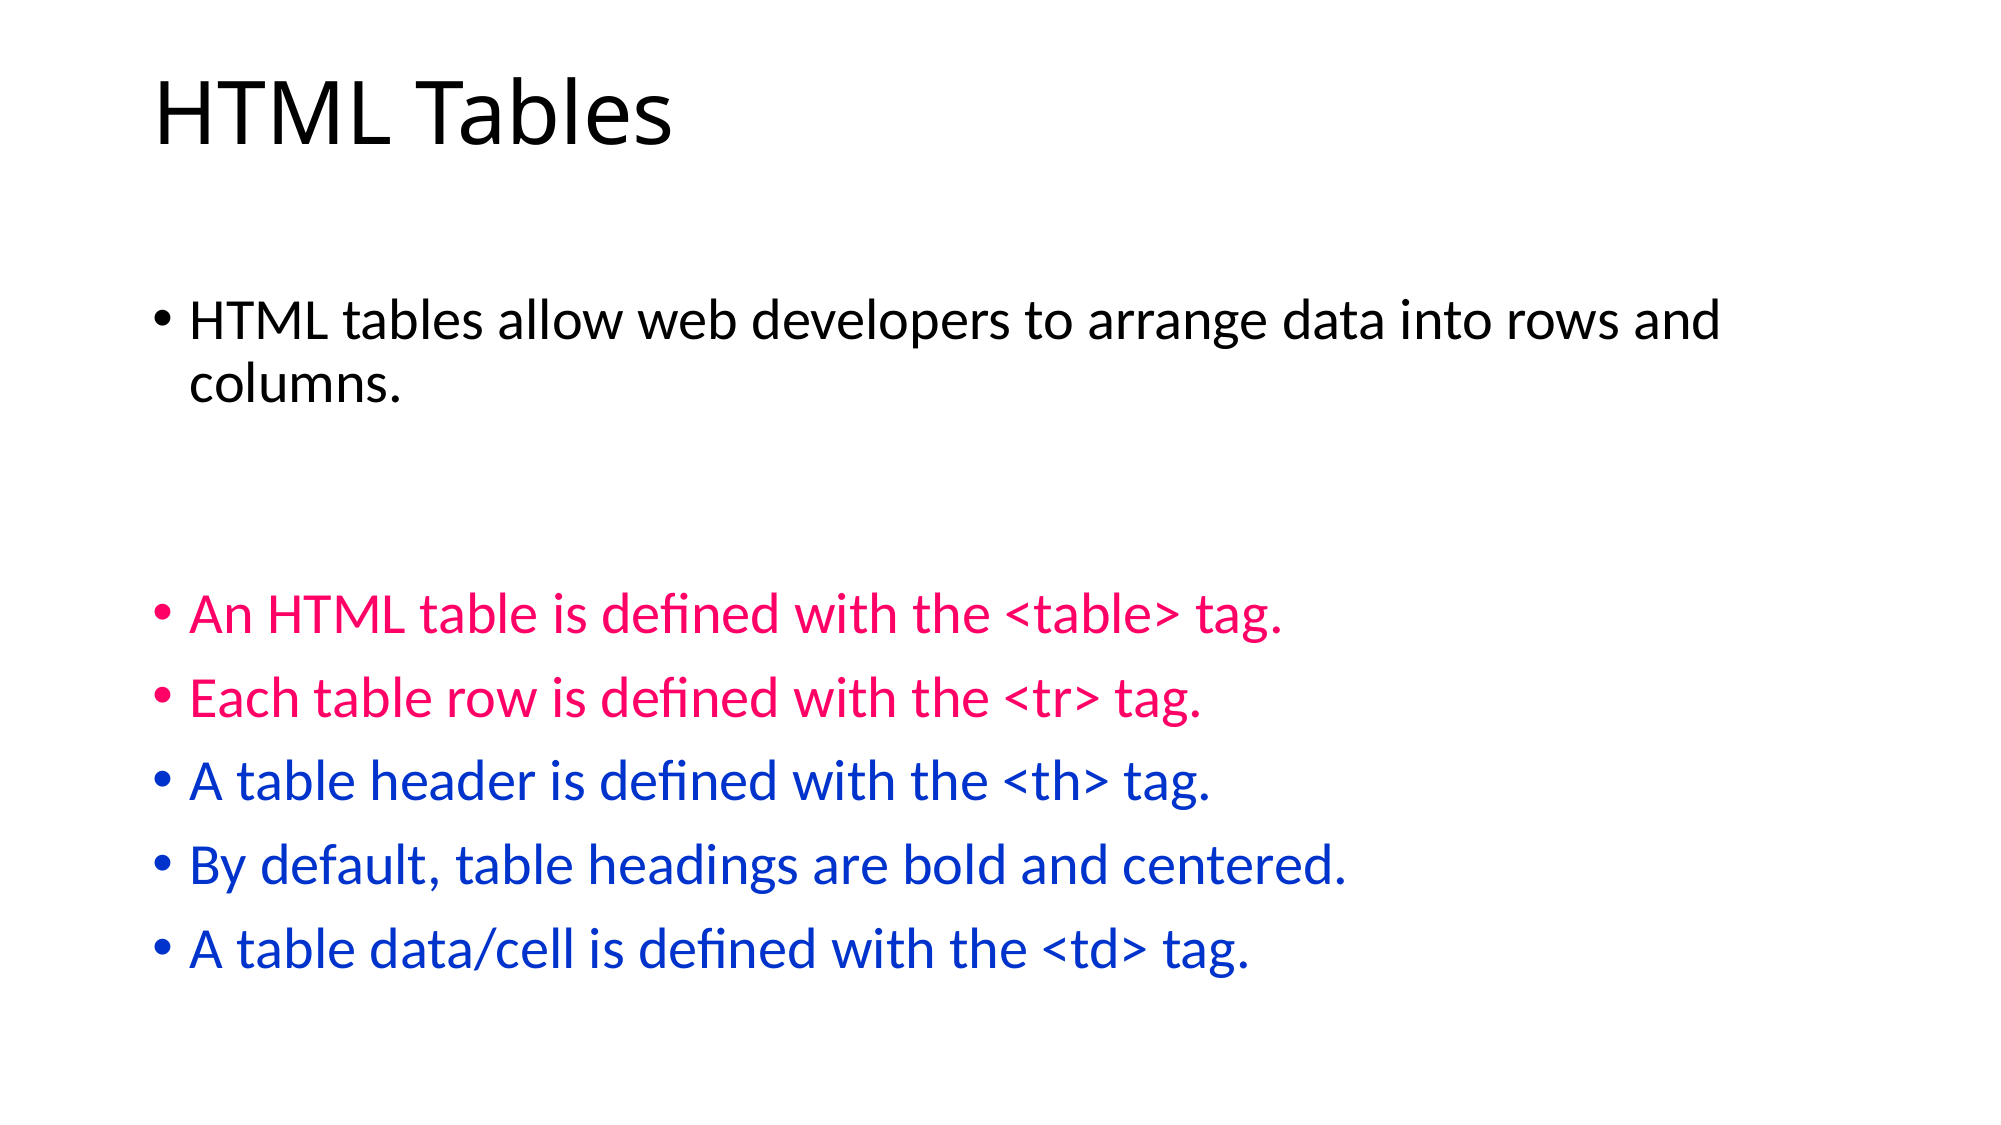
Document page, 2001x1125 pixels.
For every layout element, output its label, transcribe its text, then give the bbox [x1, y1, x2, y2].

list HTML tables allow web developers to arrange data into rows and columns. An HTML table is defined with the <table> tag. Each table row is defined with the <tr> tag. A table header is defined with the <th> tag. By default, table headings are bold and centered. A table data/cell is defined with the <td> tag. [137, 191, 1863, 1014]
title HTML Tables [137, 59, 1863, 191]
